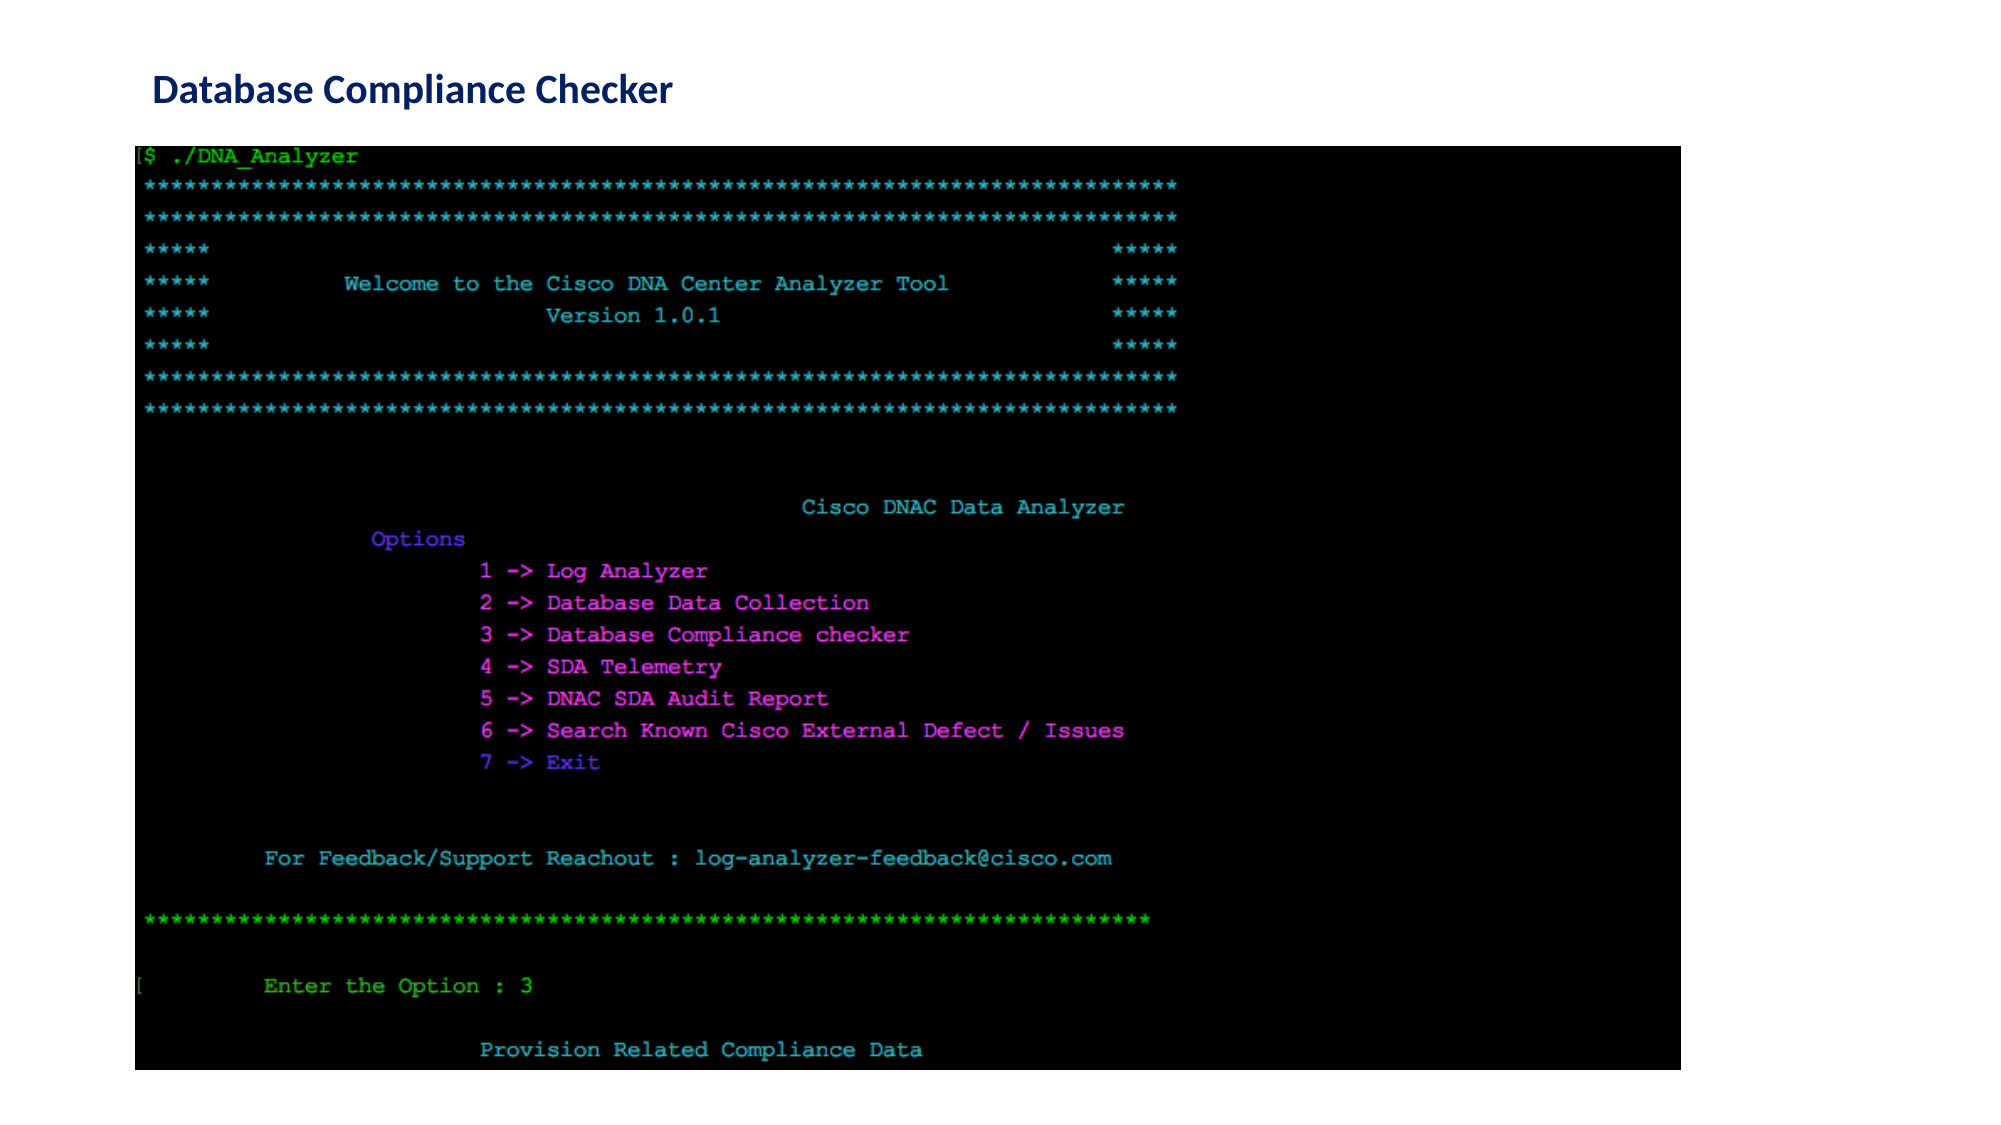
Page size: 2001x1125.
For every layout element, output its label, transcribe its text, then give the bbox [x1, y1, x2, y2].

picture [135, 146, 1681, 1070]
text_box Database Compliance Checker [137, 54, 1678, 146]
